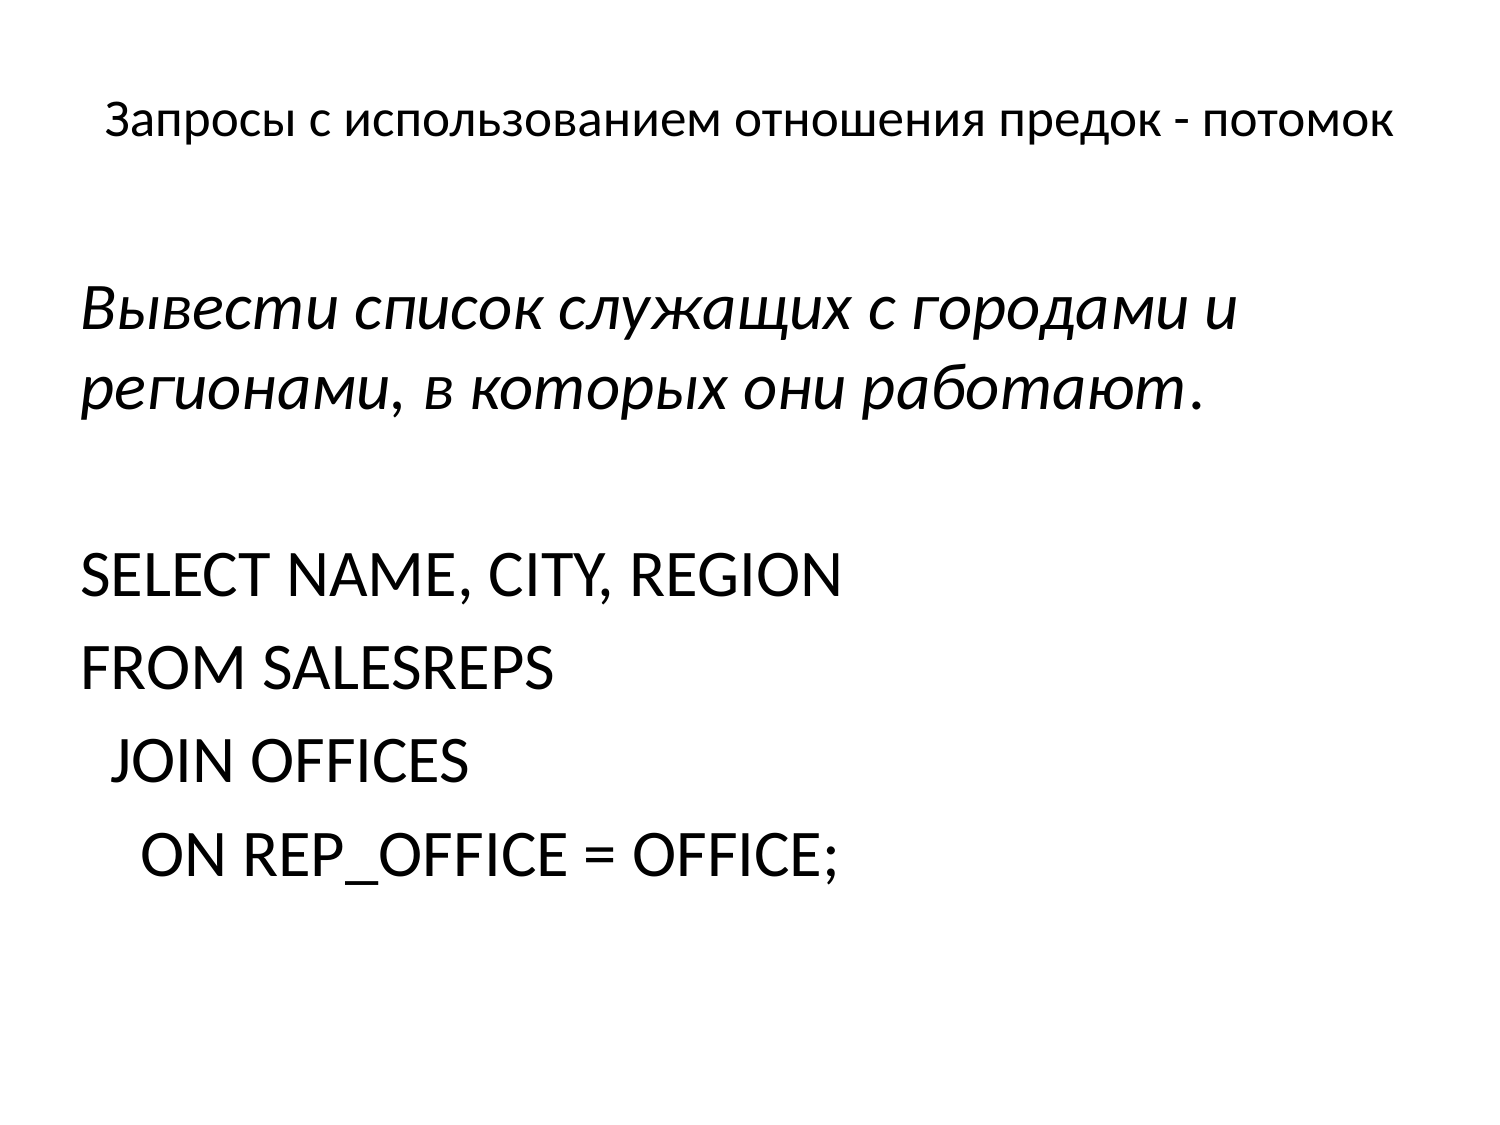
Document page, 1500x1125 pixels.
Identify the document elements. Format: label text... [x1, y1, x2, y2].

list Вывести список служащих с городами и регионами, в которых они работают. SELECT NAME, CITY, REGION FROM SALESREPS JOIN OFFICES ON REP_OFFICE = OFFICE; [64, 255, 1415, 1076]
title Запросы с использованием отношения предок - потомок [75, 45, 1425, 185]
